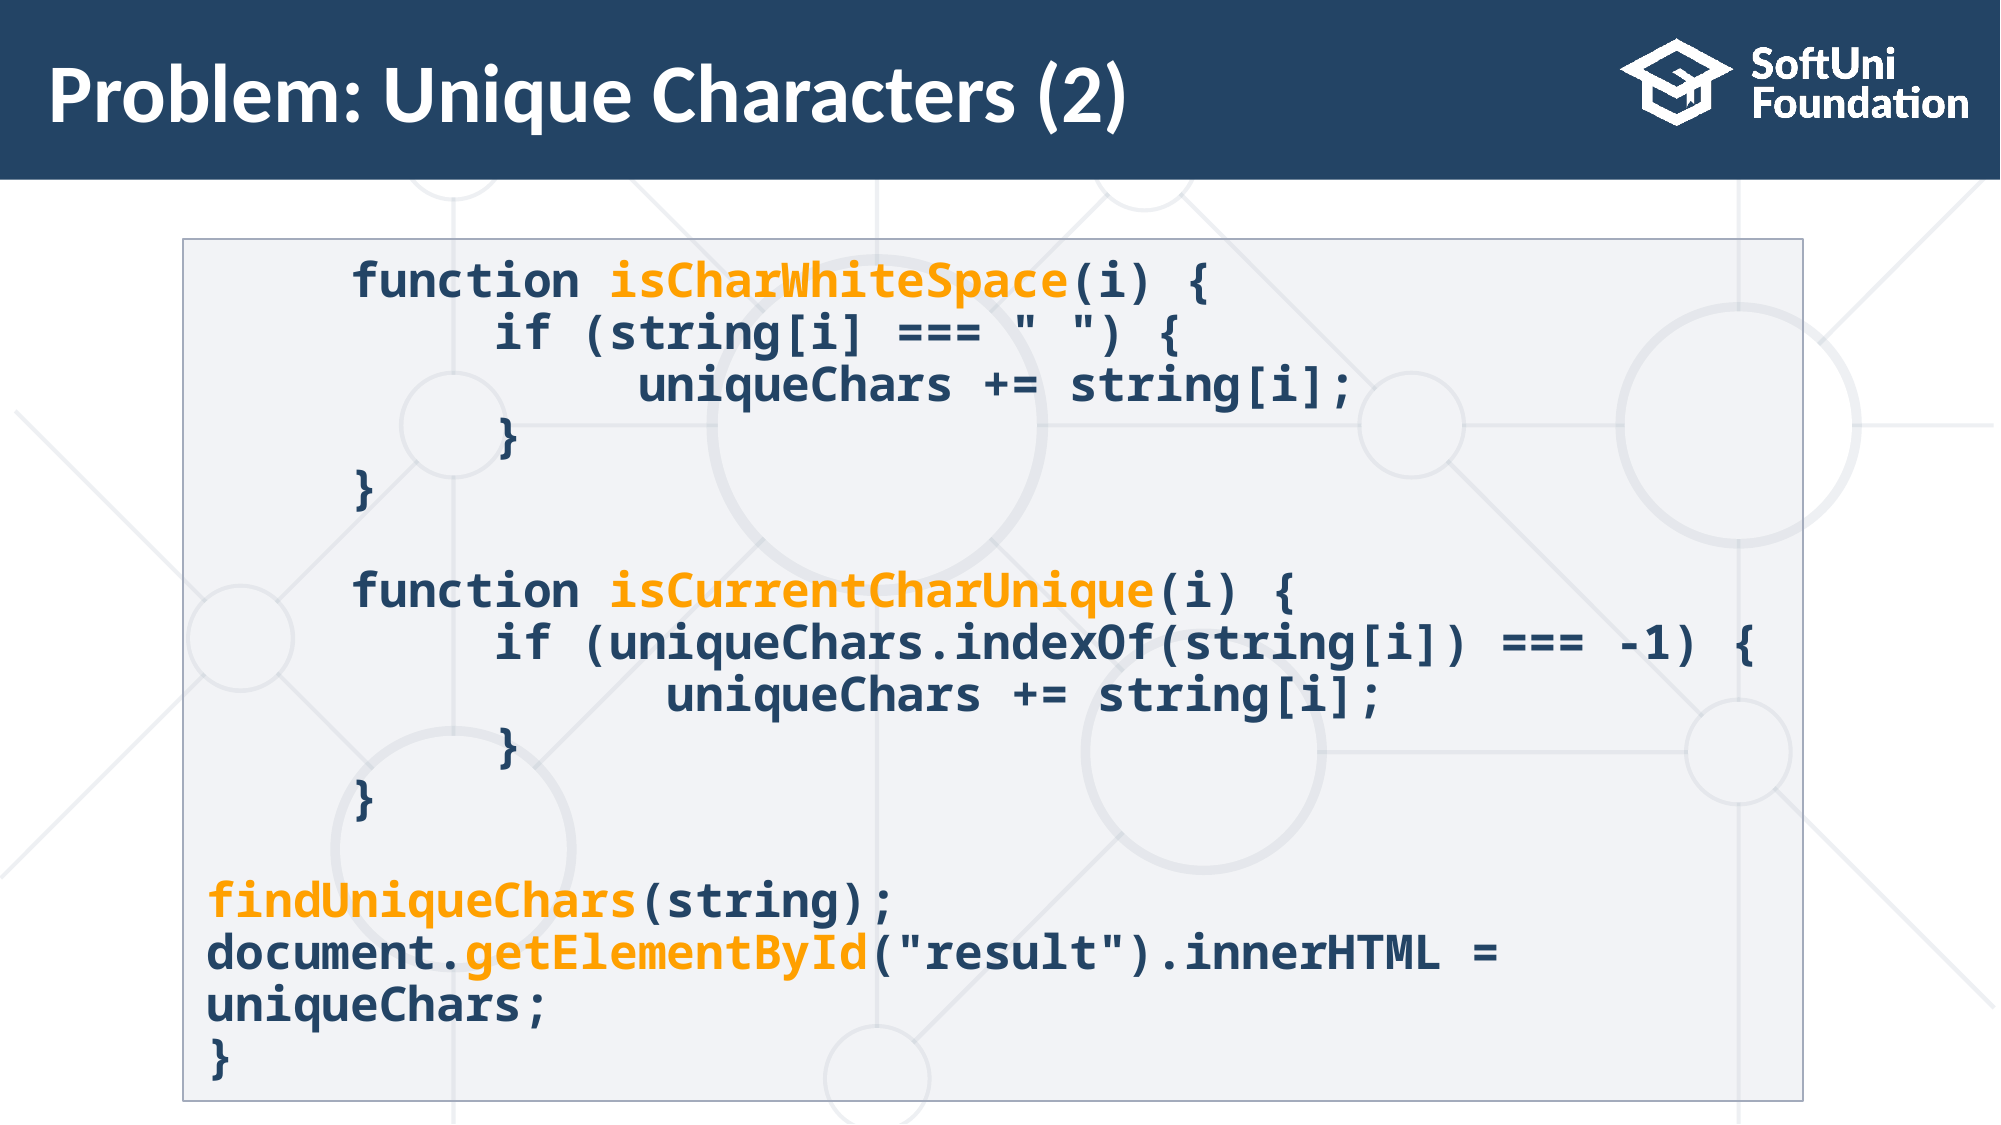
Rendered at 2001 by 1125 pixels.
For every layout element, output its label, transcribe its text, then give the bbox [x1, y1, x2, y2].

text_box function isCharWhiteSpace(i) { if (string[i] === " ") { uniqueChars += string[i]; } } function isCurrentCharUnique(i) { if (uniqueChars.indexOf(string[i]) === -1) { uniqueChars += string[i]; } } findUniqueChars(string); document.getElementById("result").innerHTML = uniqueChars; } [183, 238, 1803, 1102]
title Problem: Unique Characters (2) [31, 16, 1641, 162]
picture [1641, 38, 1968, 126]
